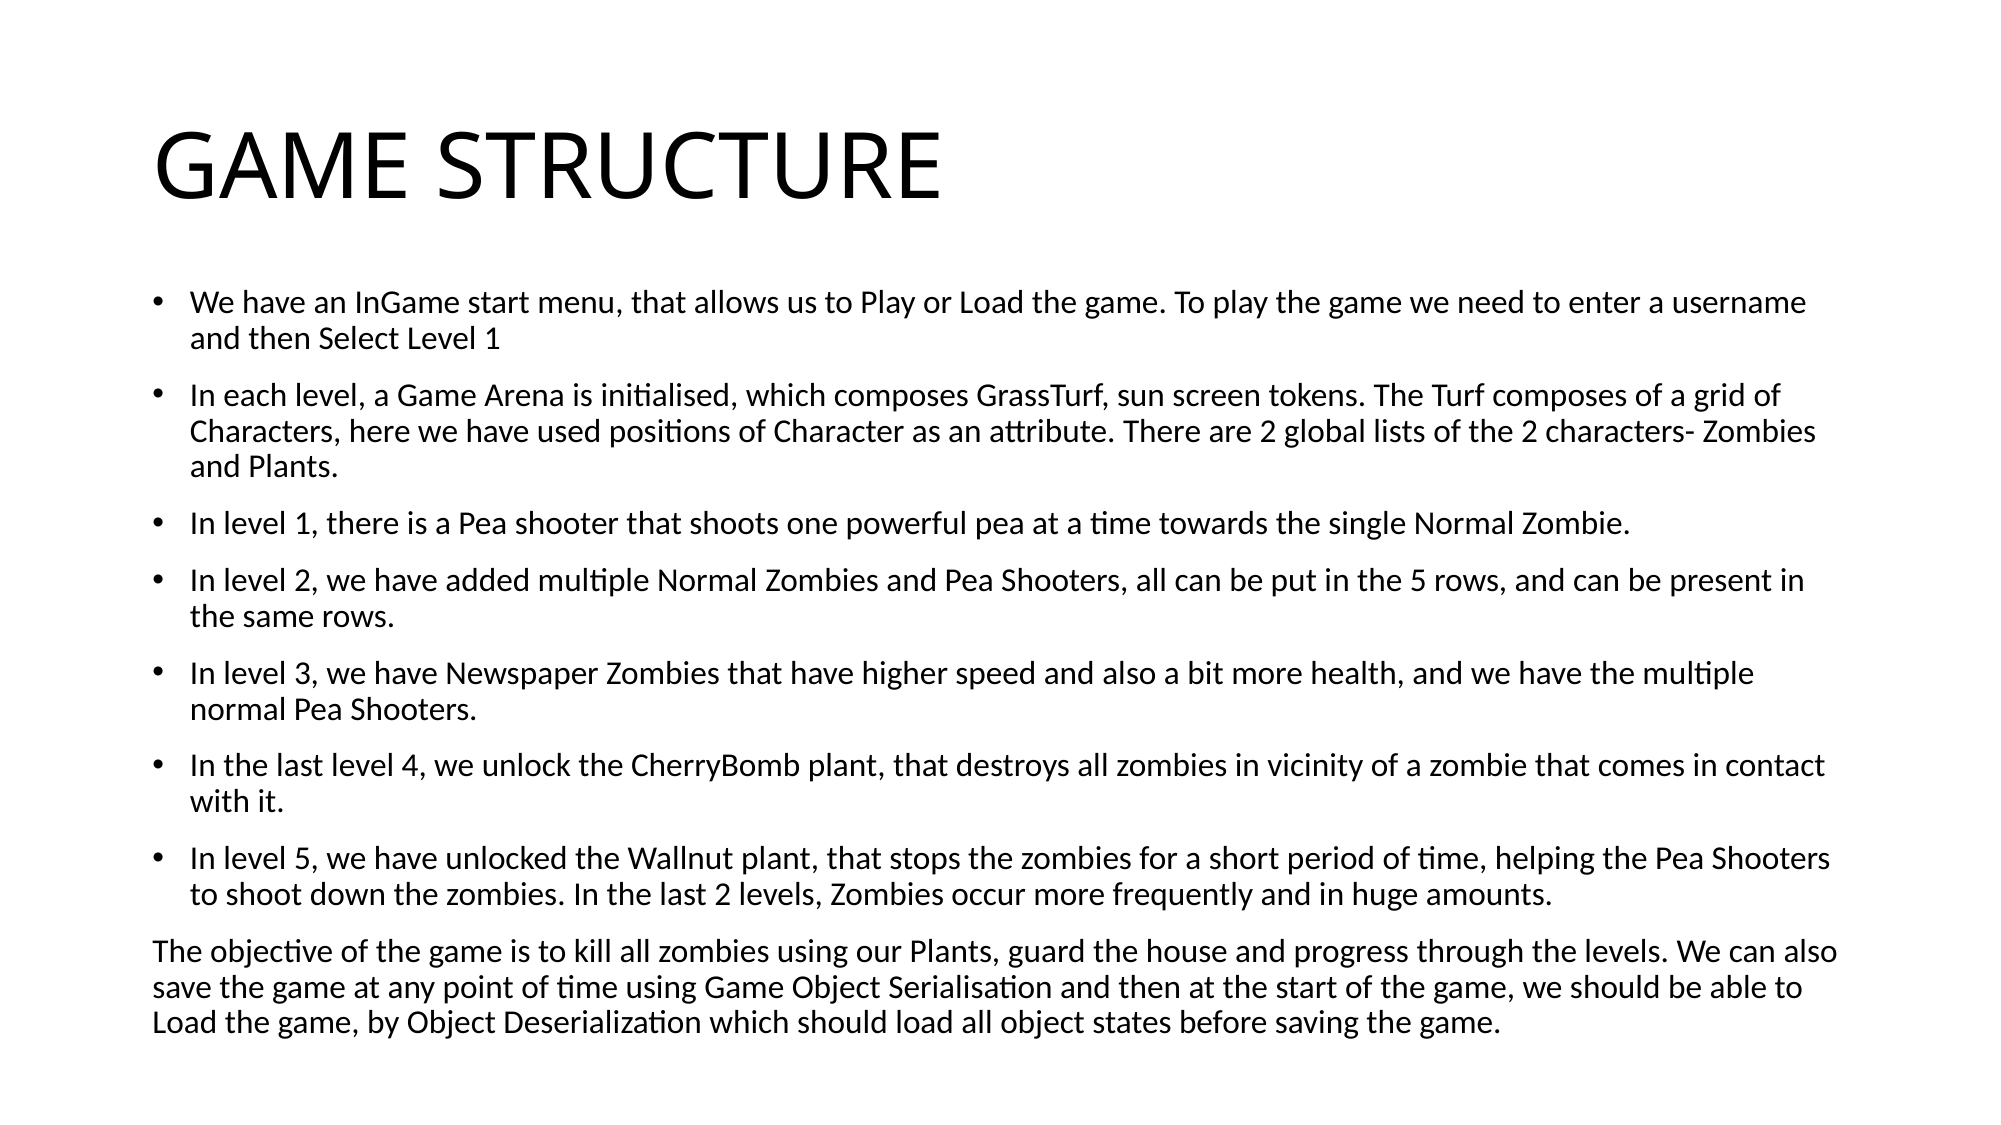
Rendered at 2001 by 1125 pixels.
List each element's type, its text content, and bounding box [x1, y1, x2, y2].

title GAME STRUCTURE [137, 59, 1863, 277]
list We have an InGame start menu, that allows us to Play or Load the game. To play the game we need to enter a username and then Select Level 1 In each level, a Game Arena is initialised, which composes GrassTurf, sun screen tokens. The Turf composes of a grid of Characters, here we have used positions of Character as an attribute. There are 2 global lists of the 2 characters- Zombies and Plants. In level 1, there is a Pea shooter that shoots one powerful pea at a time towards the single Normal Zombie. In level 2, we have added multiple Normal Zombies and Pea Shooters, all can be put in the 5 rows, and can be present in the same rows. In level 3, we have Newspaper Zombies that have higher speed and also a bit more health, and we have the multiple normal Pea Shooters. In the last level 4, we unlock the CherryBomb plant, that destroys all zombies in vicinity of a zombie that comes in contact with it. In level 5, we have unlocked the Wallnut plant, that stops the zombies for a short period of time, helping the Pea Shooters to shoot down the zombies. In the last 2 levels, Zombies occur more frequently and in huge amounts. The objective of the game is to kill all zombies using our Plants, guard the house and progress through the levels. We can also save the game at any point of time using Game Object Serialisation and then at the start of the game, we should be able to Load the game, by Object Deserialization which should load all object states before saving the game. [137, 277, 1863, 992]
